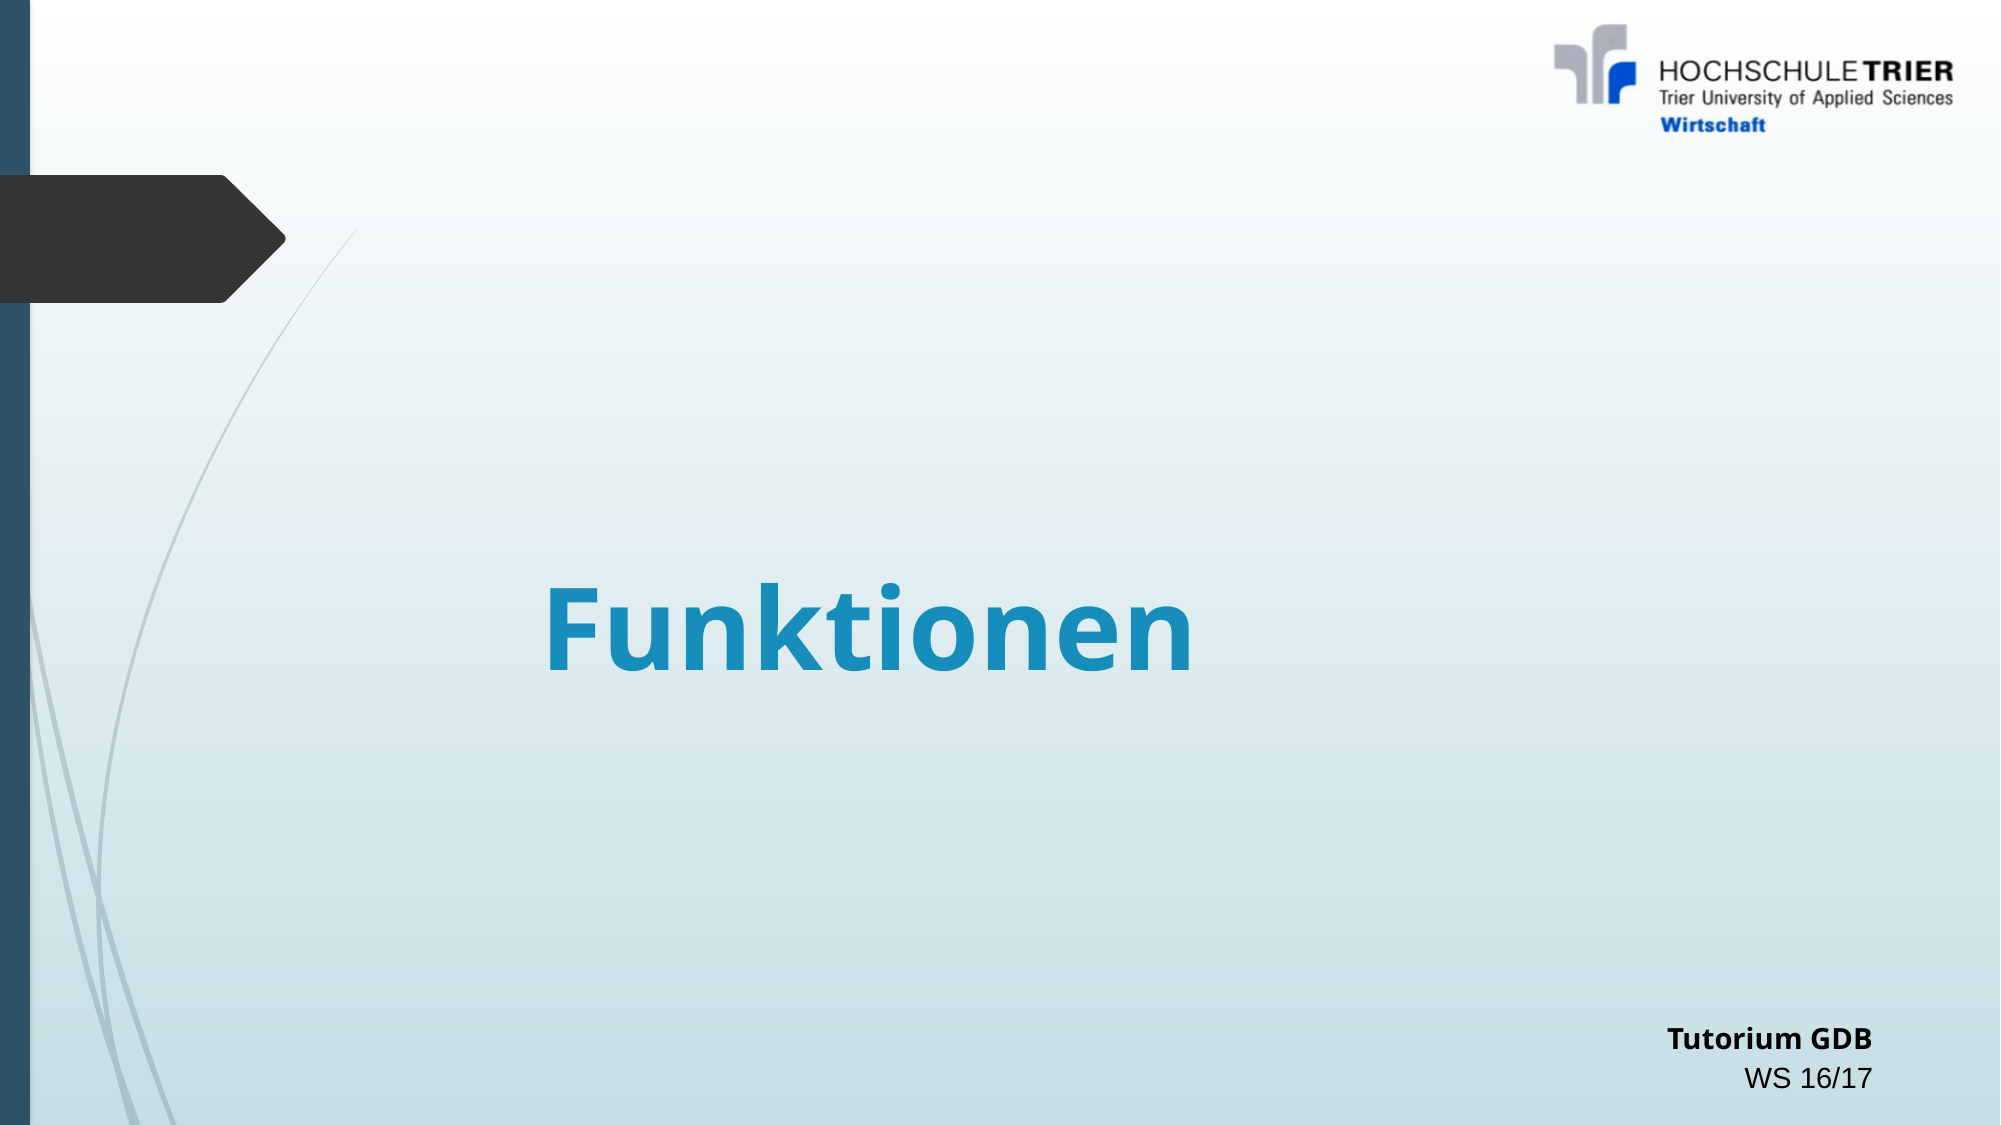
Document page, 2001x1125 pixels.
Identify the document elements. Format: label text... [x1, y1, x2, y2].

picture [1548, 13, 1966, 141]
title Funktionen [525, 329, 1888, 702]
